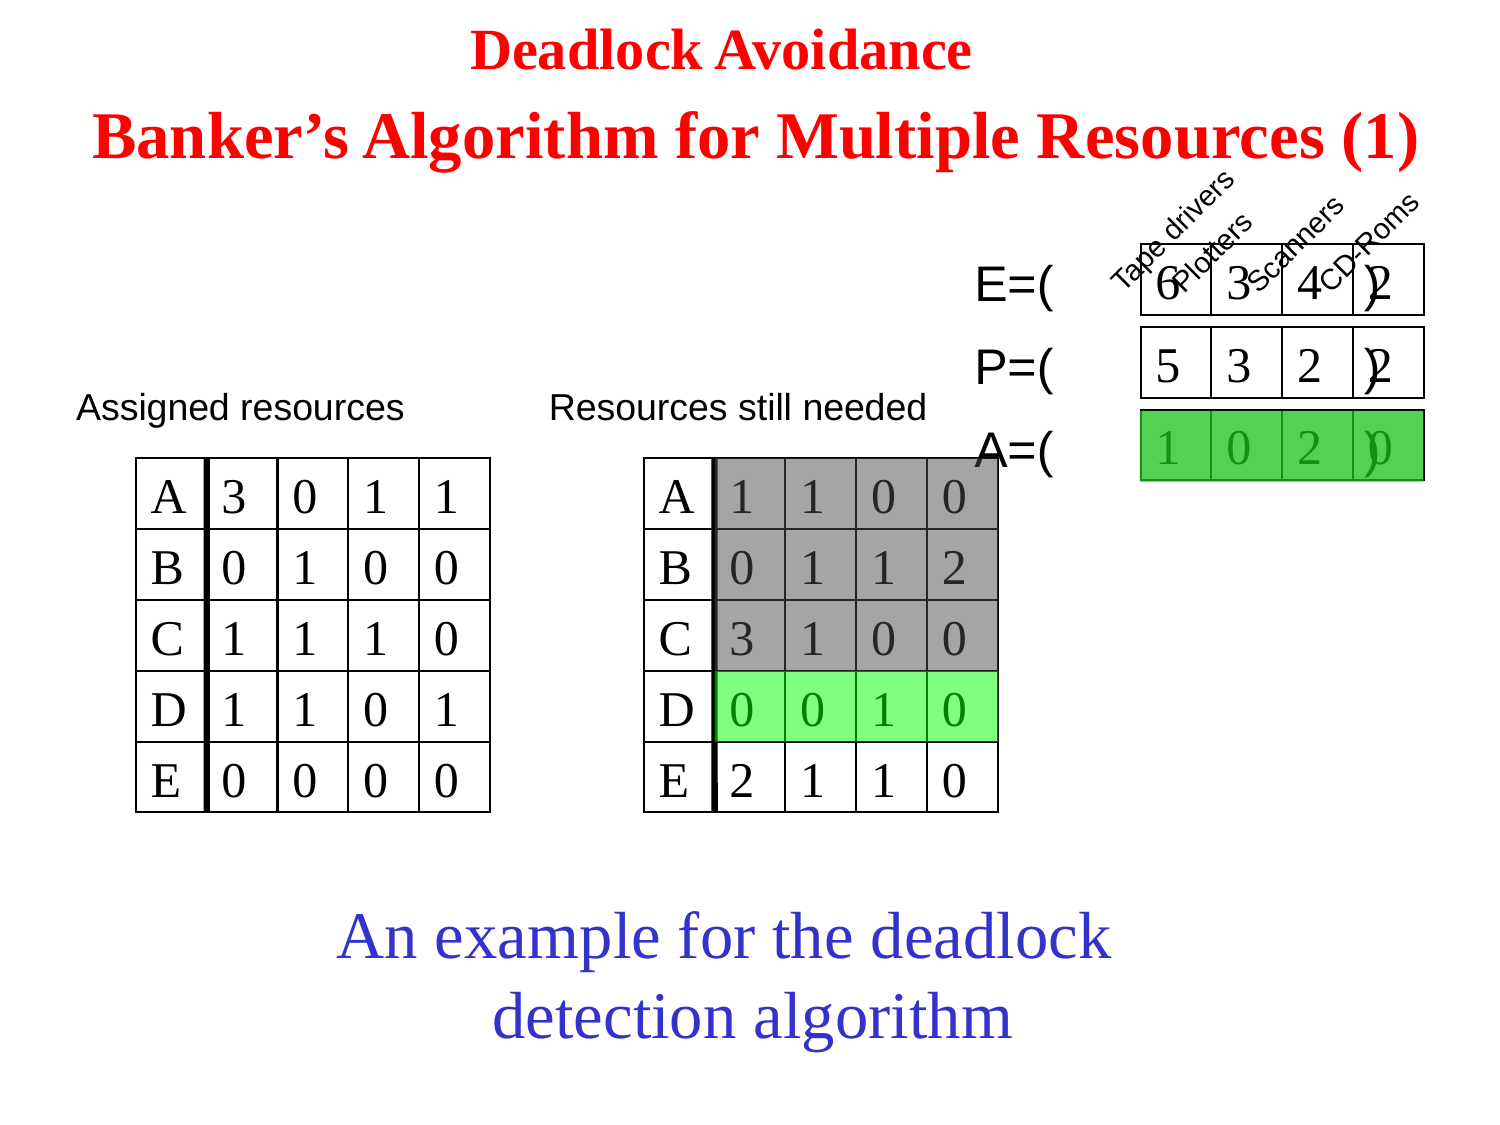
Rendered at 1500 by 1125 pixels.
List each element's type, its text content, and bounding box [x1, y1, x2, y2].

text_box [714, 600, 999, 670]
text_box 0 [419, 529, 491, 600]
text_box E [643, 741, 714, 813]
text_box A [643, 458, 714, 529]
text_box 0 [419, 741, 491, 813]
text_box Assigned resources [61, 375, 534, 436]
text_box 0 [207, 741, 277, 813]
text_box Resources still needed [534, 375, 1034, 436]
text_box E [135, 741, 206, 813]
list An example for the deadlock detection algorithm [0, 884, 1450, 1002]
text_box D [135, 670, 206, 741]
text_box [714, 458, 999, 529]
text_box C [135, 600, 206, 670]
text_box 3 [207, 458, 277, 529]
text_box 0 [277, 741, 348, 813]
text_box B [643, 529, 714, 600]
text_box [714, 670, 999, 742]
text_box 2 [715, 742, 785, 813]
text_box 0 [348, 529, 419, 600]
text_box 0 [277, 458, 348, 529]
text_box 1 [348, 458, 419, 529]
text_box 1 [207, 600, 277, 670]
text_box 0 [207, 529, 277, 600]
text_box [714, 529, 999, 600]
text_box 1 [419, 458, 491, 529]
text_box C [643, 600, 714, 670]
text_box 1 [856, 742, 927, 813]
text_box D [643, 670, 714, 741]
text_box 0 [348, 741, 419, 813]
text_box 0 [348, 670, 419, 741]
title Banker’s Algorithm for Multiple Resources (1) [57, 30, 1456, 234]
text_box 1 [277, 670, 348, 741]
text_box 1 [419, 670, 491, 741]
text_box 0 [927, 742, 998, 813]
text_box 0 [419, 600, 491, 670]
text_box A [135, 458, 206, 529]
text_box 1 [207, 670, 277, 741]
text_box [1034, 151, 1500, 485]
text_box 1 [277, 529, 348, 600]
text_box Deadlock Avoidance [84, 3, 1360, 89]
text_box 1 [785, 742, 856, 813]
text_box 1 [348, 600, 419, 670]
text_box B [135, 529, 206, 600]
text_box 1 [277, 600, 348, 670]
